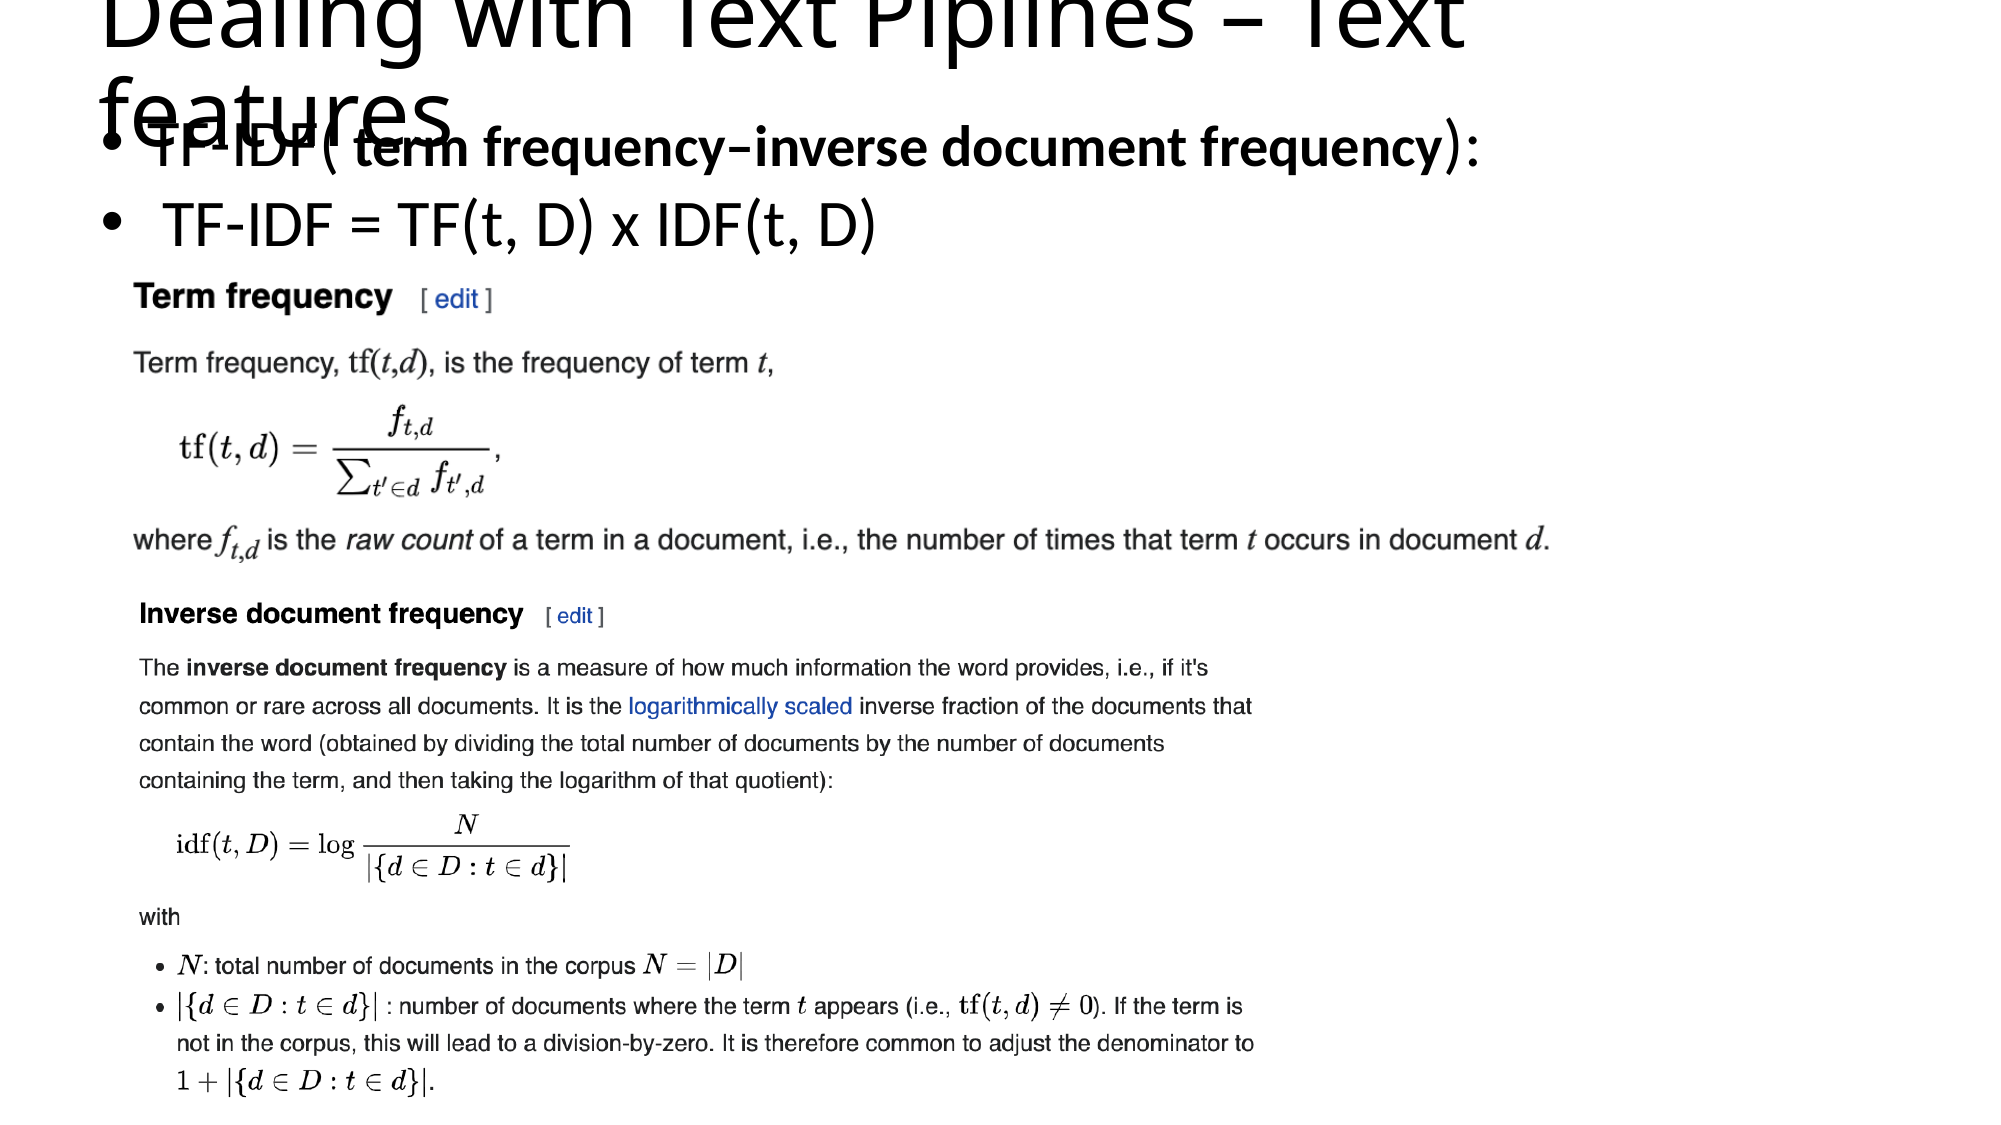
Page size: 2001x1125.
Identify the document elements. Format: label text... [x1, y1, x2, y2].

text_box TF-IDF( term frequency–inverse document frequency): TF-IDF = TF(t, D) x IDF(t, D) [85, 92, 1692, 268]
title Dealing with Text Piplines – Text features [83, 0, 1809, 176]
picture [102, 258, 1558, 563]
picture [120, 579, 1262, 1103]
